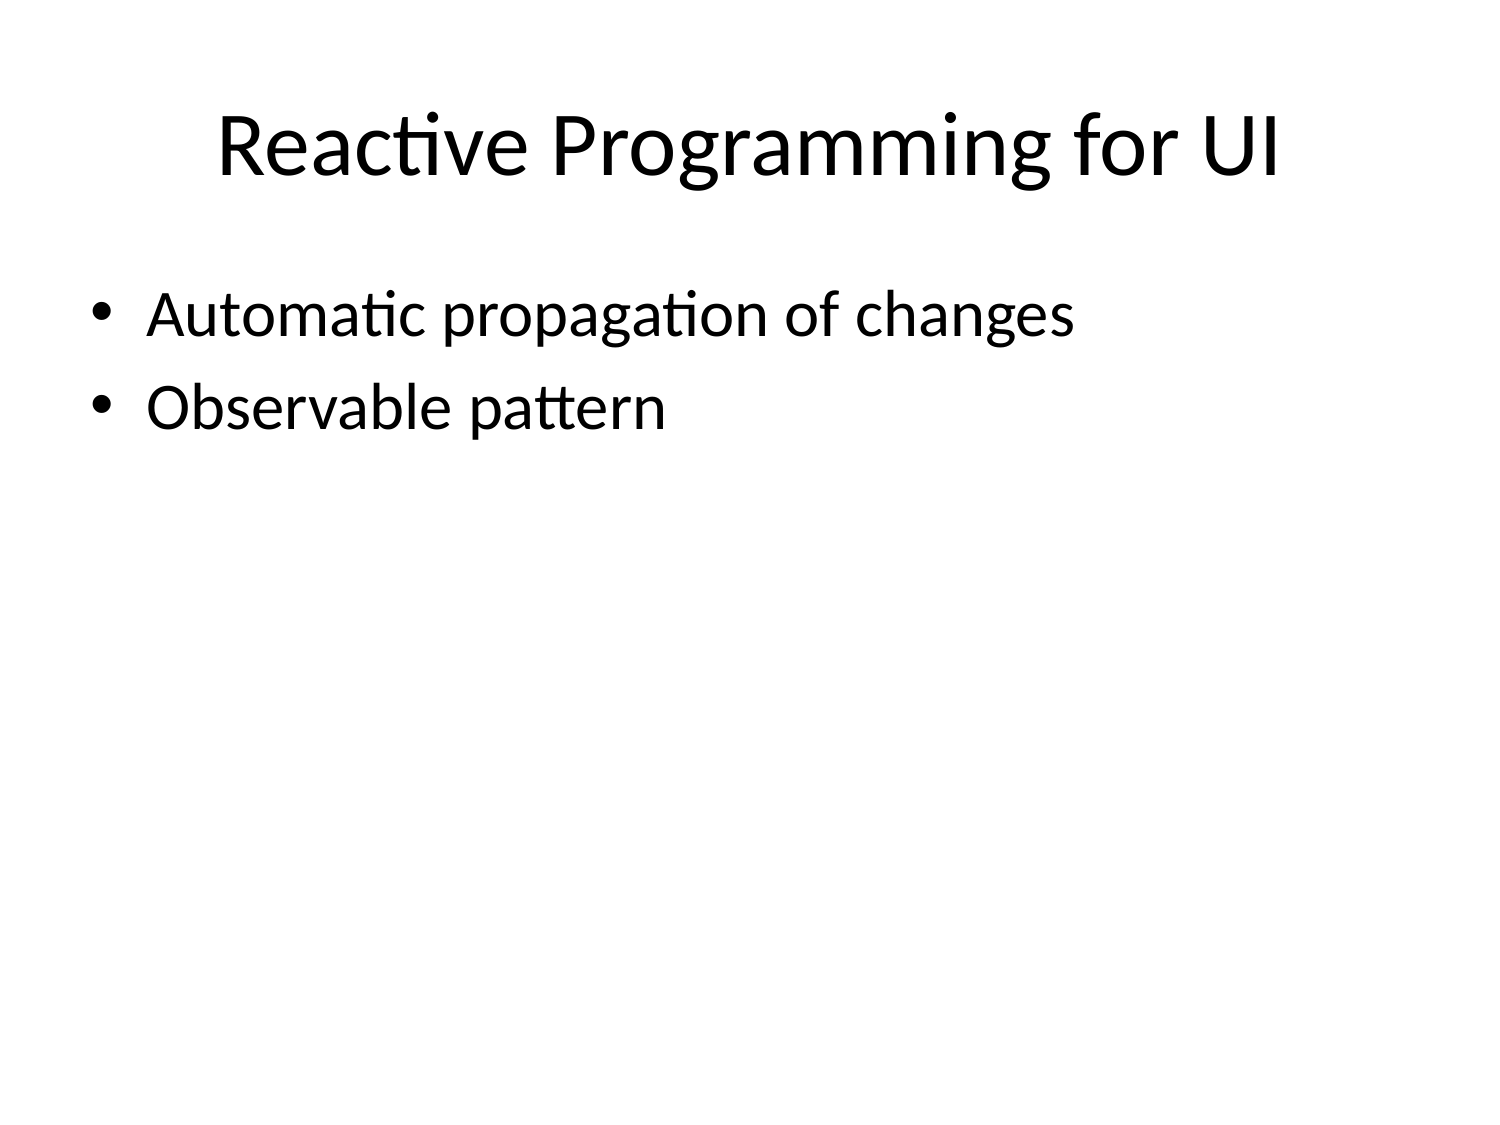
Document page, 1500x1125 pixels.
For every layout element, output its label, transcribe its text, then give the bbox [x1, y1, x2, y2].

title Reactive Programming for UI [75, 45, 1425, 233]
list Automatic propagation of changes Observable pattern [75, 262, 1425, 1005]
